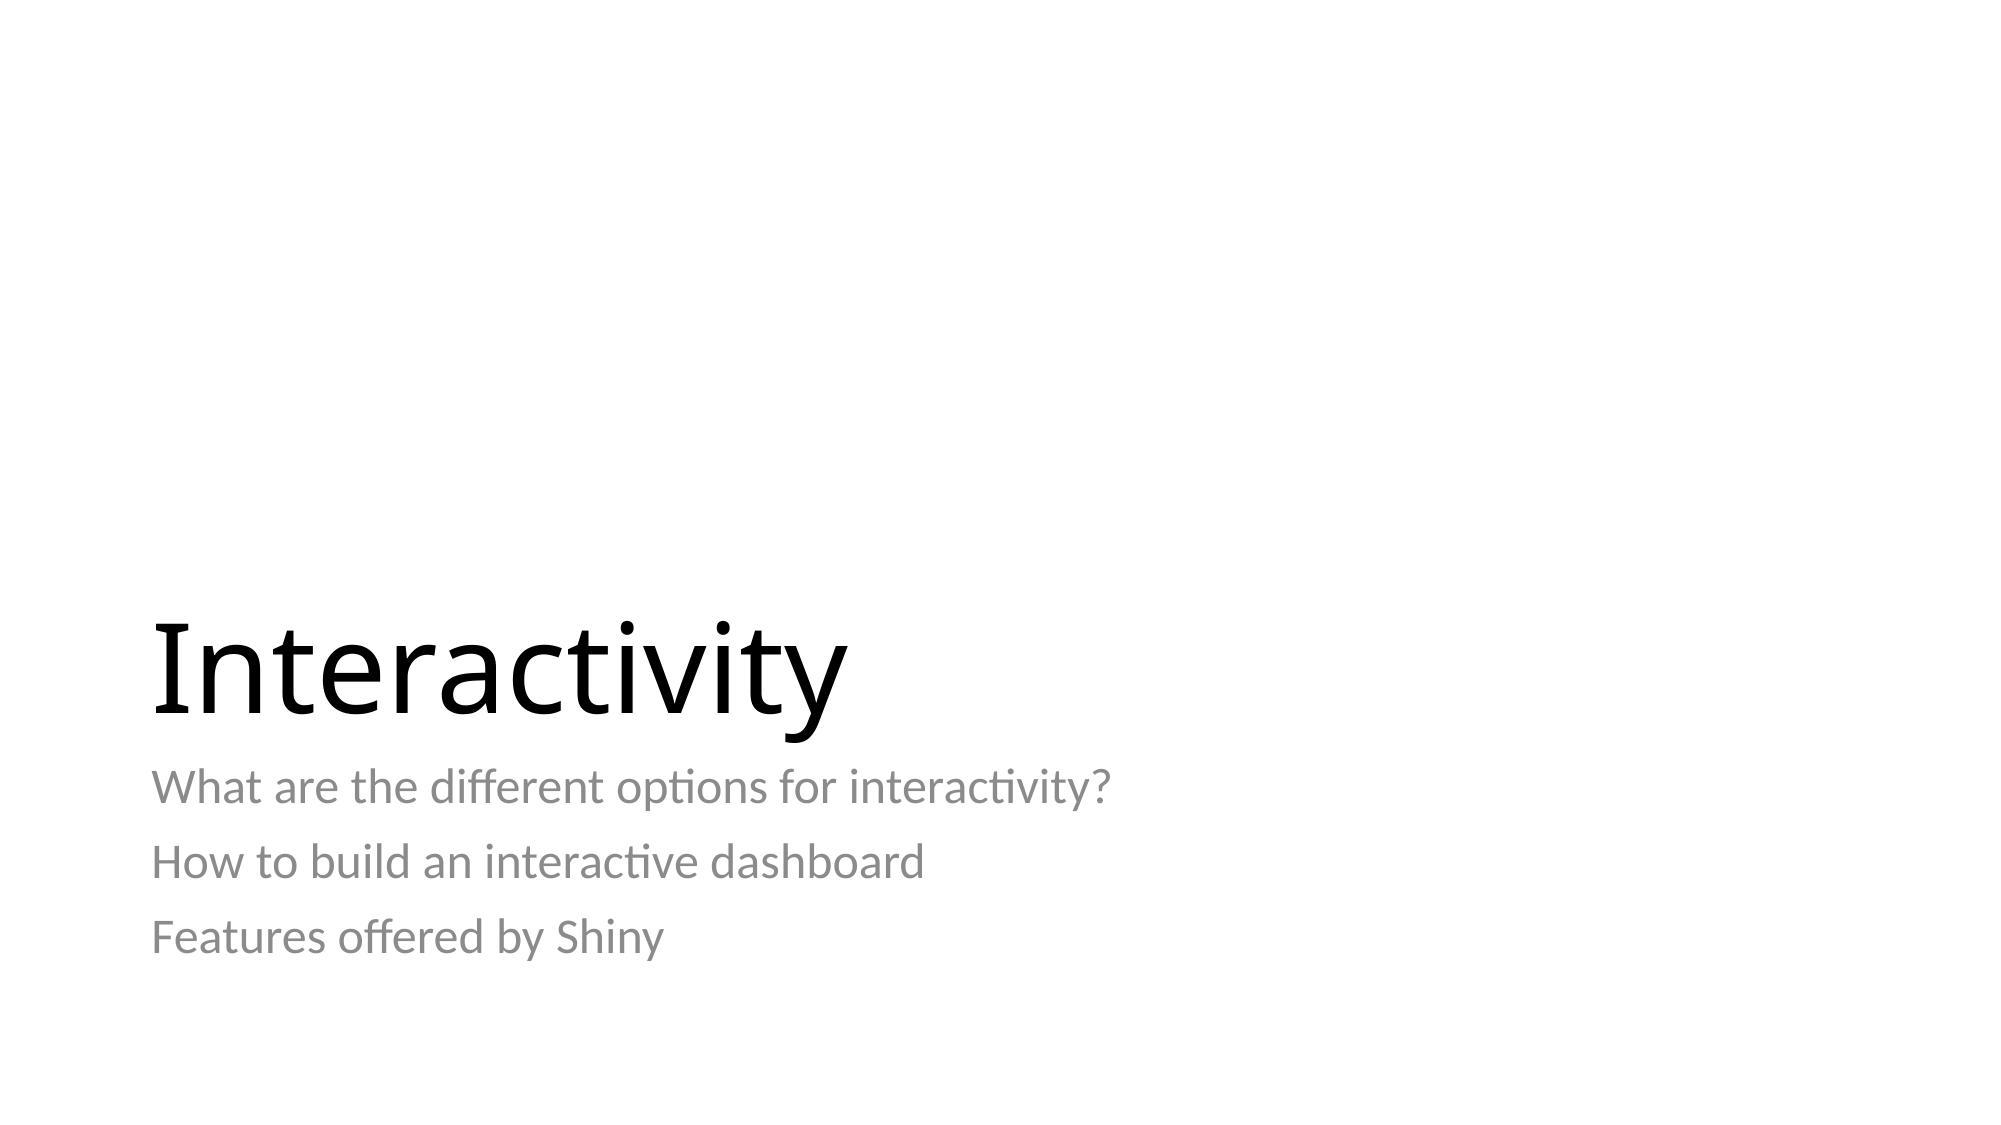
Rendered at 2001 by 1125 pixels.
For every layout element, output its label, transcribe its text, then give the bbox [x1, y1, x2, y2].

title Interactivity [136, 280, 1862, 749]
list What are the different options for interactivity? How to build an interactive dashboard Features offered by Shiny [136, 752, 1862, 999]
